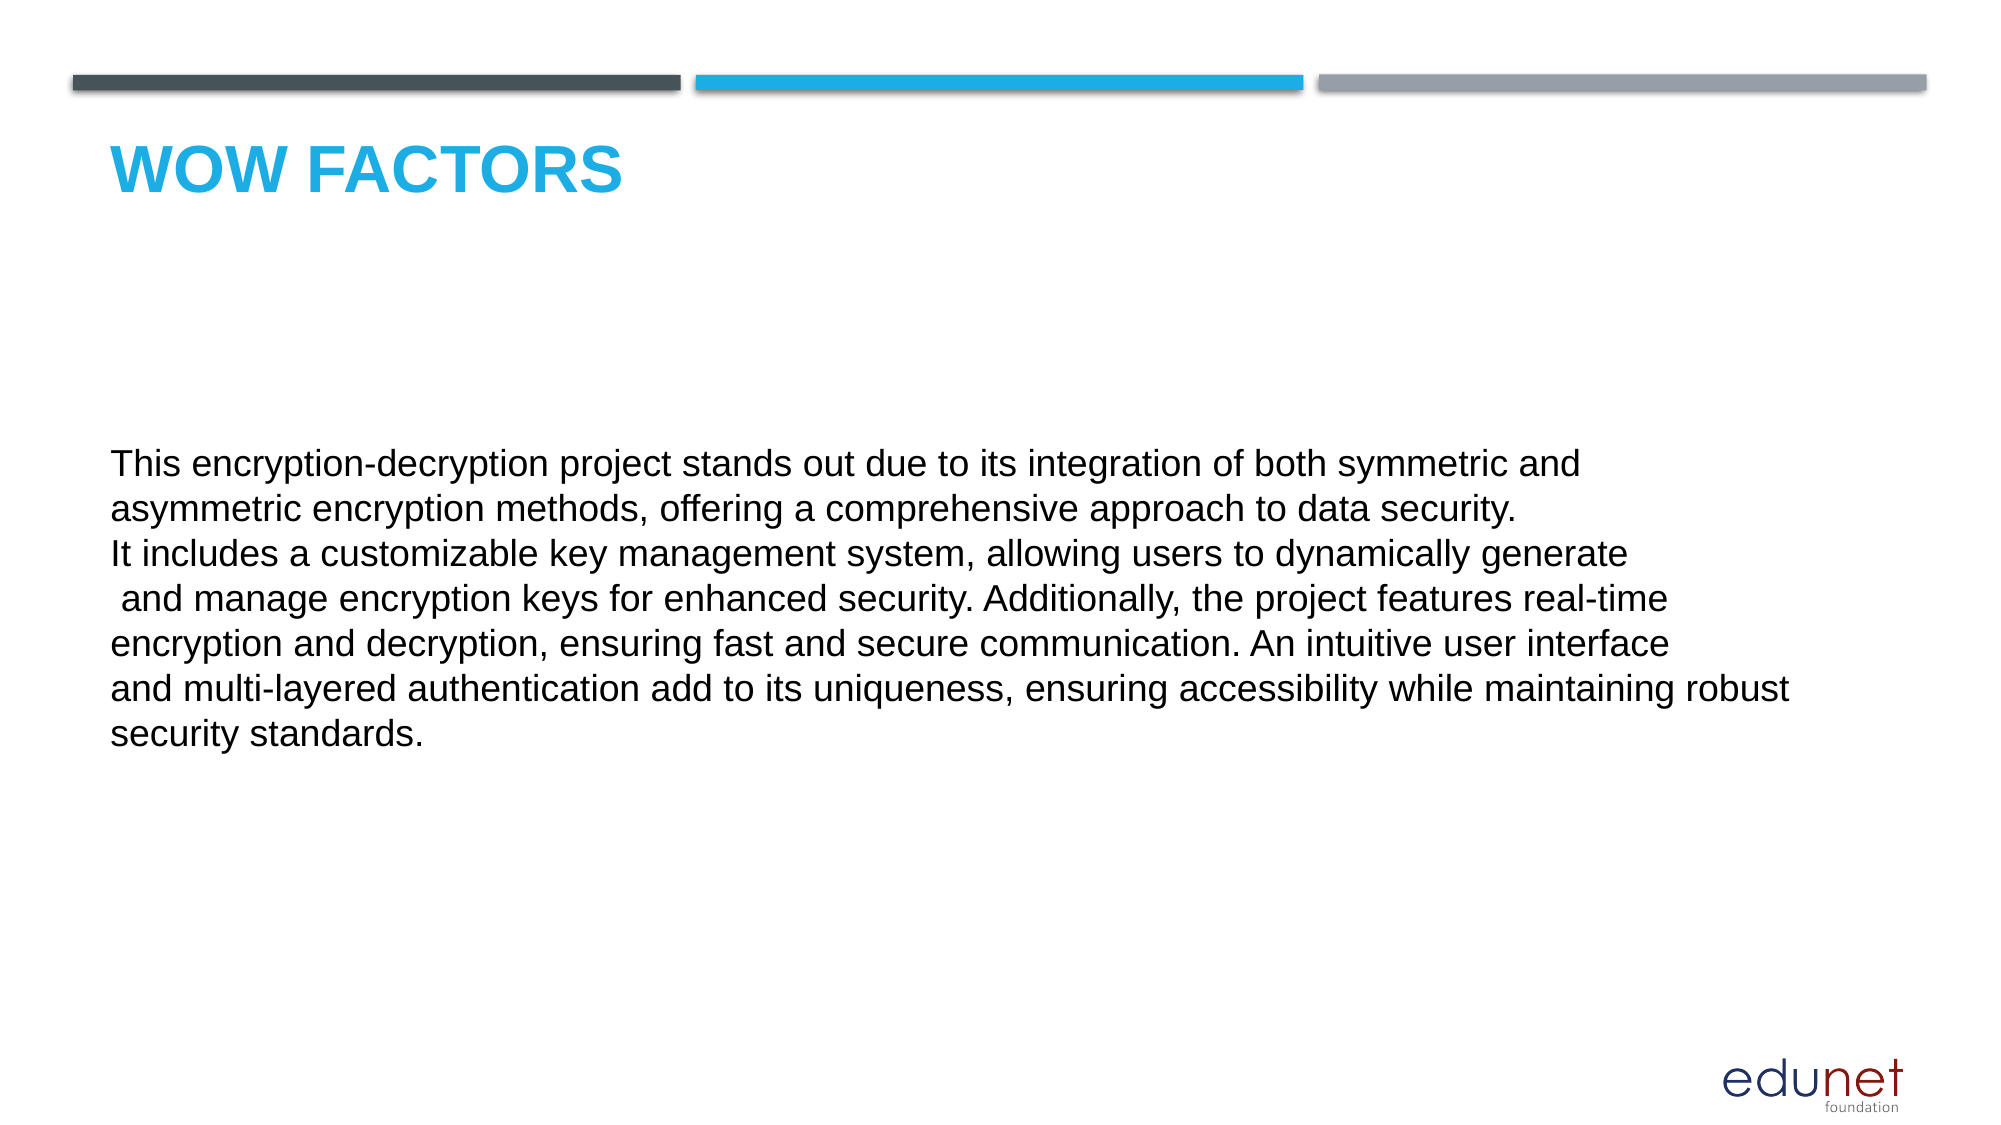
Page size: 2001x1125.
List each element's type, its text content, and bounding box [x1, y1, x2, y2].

picture [1719, 1056, 1905, 1116]
list This encryption-decryption project stands out due to its integration of both symmetric and asymmetric encryption methods, offering a comprehensive approach to data security. It includes a customizable key management system, allowing users to dynamically generate and manage encryption keys for enhanced security. Additionally, the project features real-time encryption and decryption, ensuring fast and secure communication. An intuitive user interface and multi-layered authentication add to its uniqueness, ensuring accessibility while maintaining robust security standards. [95, 270, 1836, 924]
title Wow factors [95, 126, 1905, 214]
